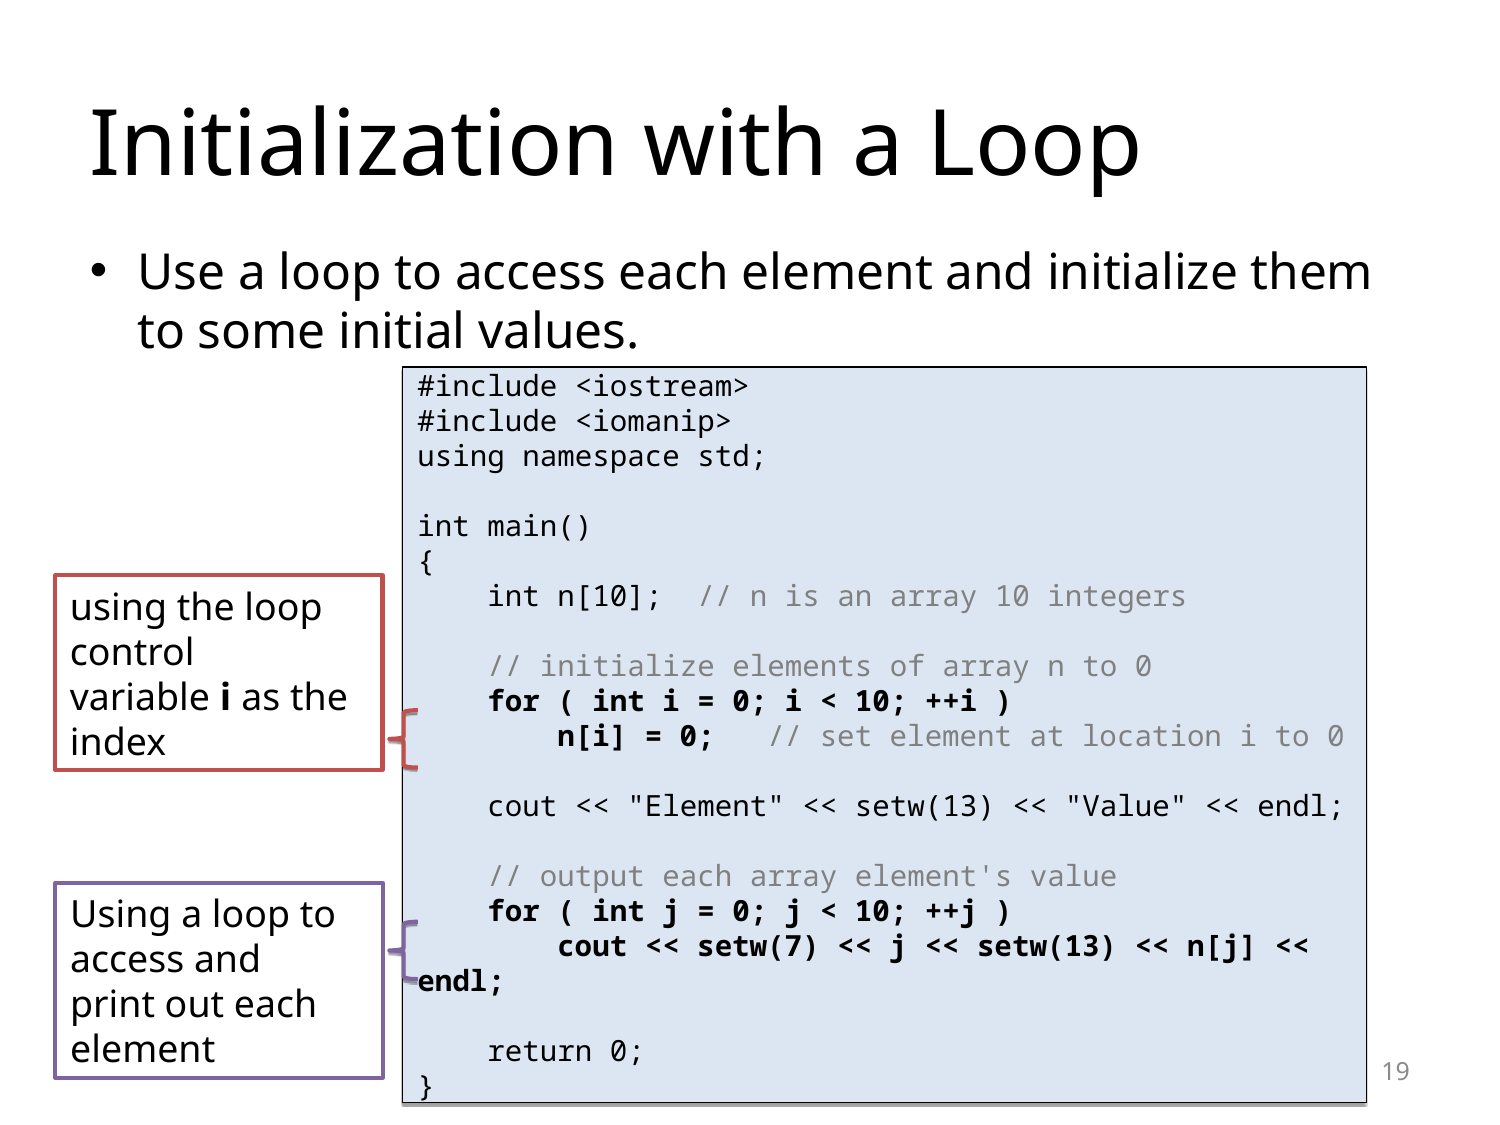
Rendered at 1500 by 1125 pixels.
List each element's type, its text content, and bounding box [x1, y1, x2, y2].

text_box Using a loop to access and print out each element [55, 883, 383, 1078]
text_box Use a loop to access each element and initialize them to some initial values. [75, 232, 1425, 367]
text_box [389, 710, 418, 768]
text_box [389, 921, 418, 980]
text_box #include <iostream> #include <iomanip> using namespace std; int main() { int n[10]; // n is an array 10 integers // initialize elements of array n to 0 for ( int i = 0; i < 10; ++i ) n[i] = 0; // set element at location i to 0 cout << "Element" << setw(13) << "Value" << endl; // output each array element's value for ( int j = 0; j < 10; ++j ) cout << setw(7) << j << setw(13) << n[j] << endl; return 0; } [402, 367, 1367, 1103]
text_box <number> [1367, 1042, 1425, 1103]
text_box using the loop control variable i as the index [55, 575, 383, 770]
text_box Initialization with a Loop [75, 45, 1425, 232]
